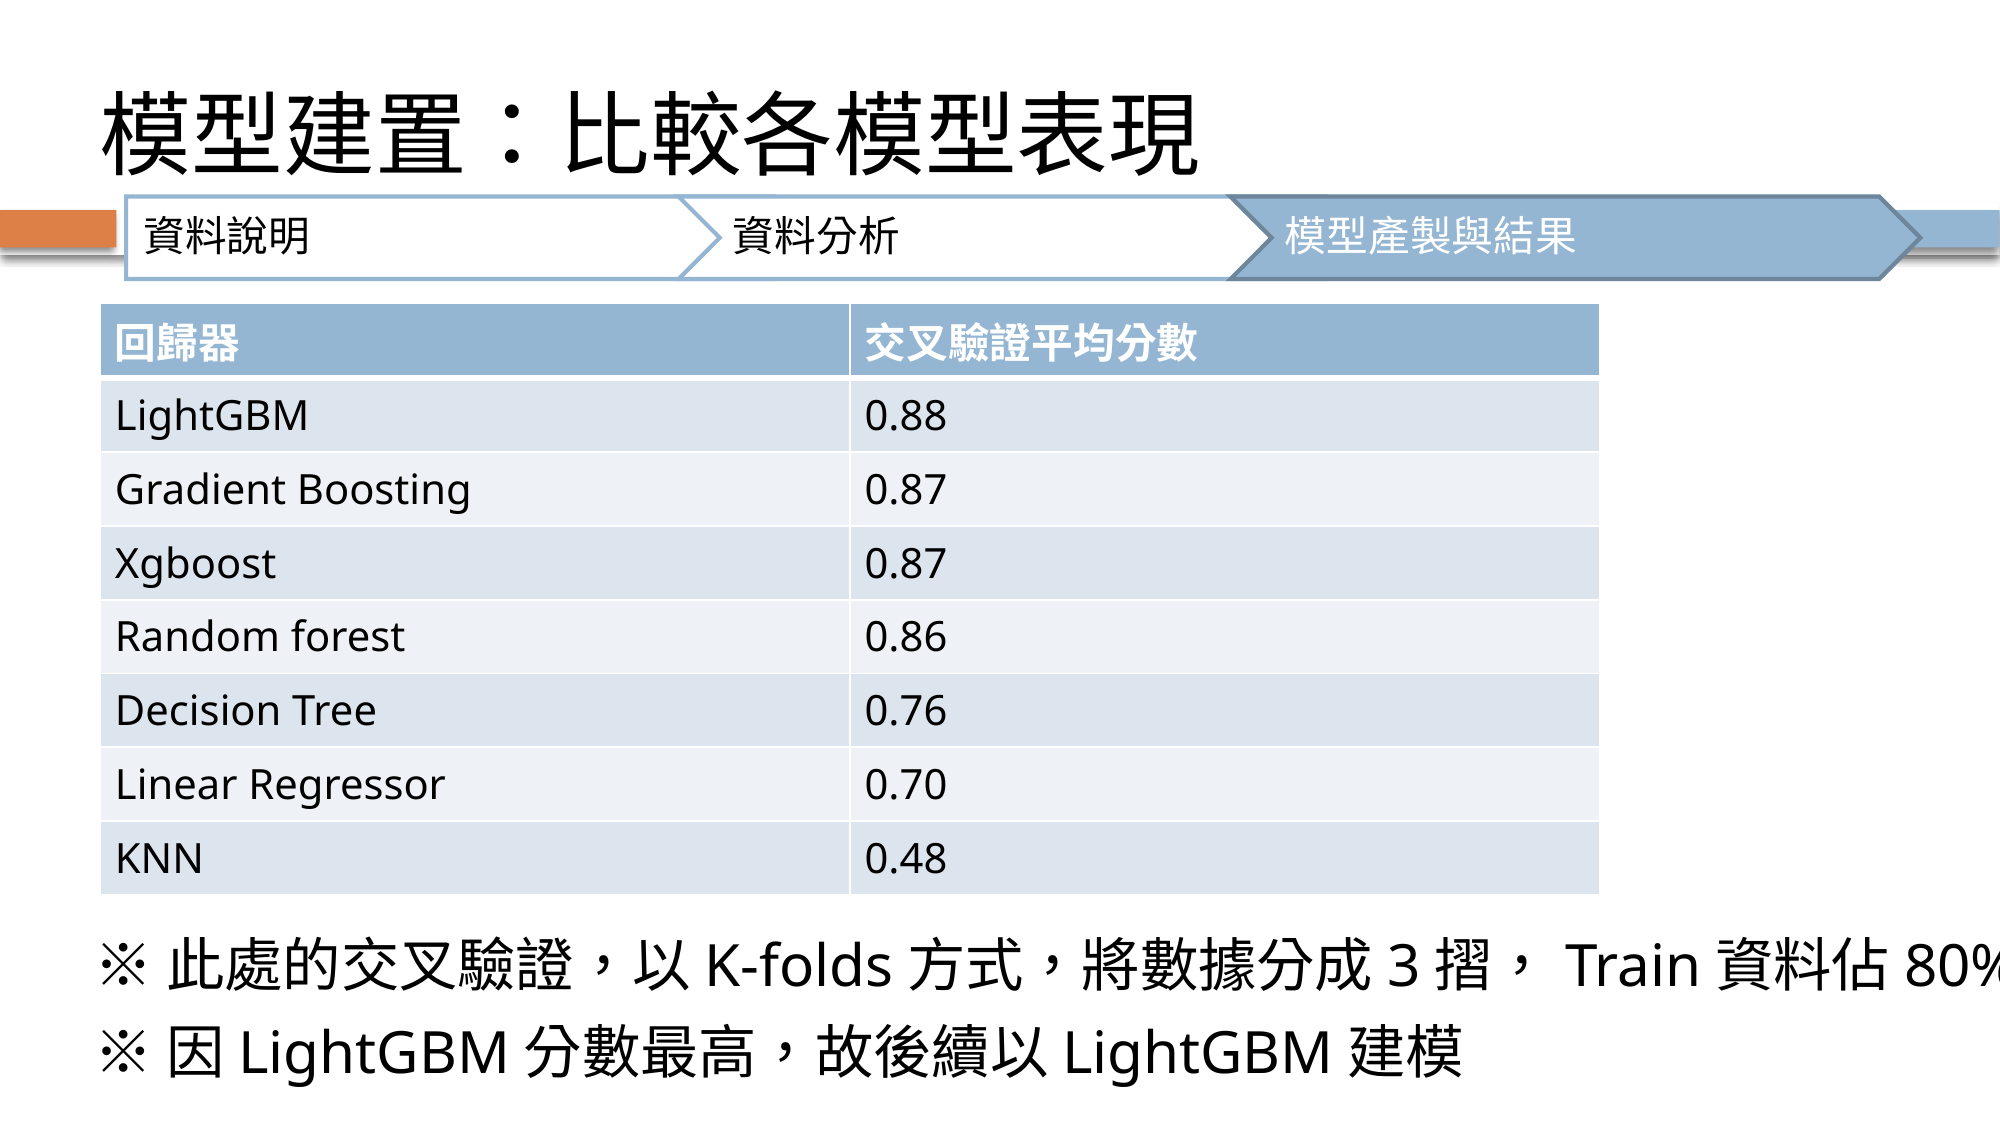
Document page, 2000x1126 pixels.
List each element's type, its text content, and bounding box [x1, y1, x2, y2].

table_cell 0.87 [851, 453, 1599, 525]
table_cell 0.86 [851, 601, 1599, 673]
table_cell 0.87 [851, 527, 1599, 599]
table_header 交叉驗證平均分數 [851, 304, 1599, 375]
table_header 回歸器 [101, 304, 849, 375]
title 模型建置：比較各模型表現 [99, 44, 1900, 233]
table_cell 0.88 [851, 381, 1599, 451]
table_cell Linear Regressor [101, 748, 849, 820]
table_cell 0.76 [851, 674, 1599, 746]
table_cell Gradient Boosting [101, 453, 849, 525]
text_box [125, 196, 1922, 280]
text_box ※因LightGBM分數最高，故後續以LightGBM建模 [79, 1007, 1579, 1093]
table_cell Decision Tree [101, 674, 849, 746]
table_cell 0.70 [851, 748, 1599, 820]
text_box ※此處的交叉驗證，以K-folds方式，將數據分成3摺，Train資料佔80% [79, 920, 2000, 1076]
table_cell Xgboost [101, 527, 849, 599]
table_cell 0.48 [851, 822, 1599, 894]
table_cell KNN [101, 822, 849, 894]
table_cell LightGBM [101, 381, 849, 451]
table_cell Random forest [101, 601, 849, 673]
